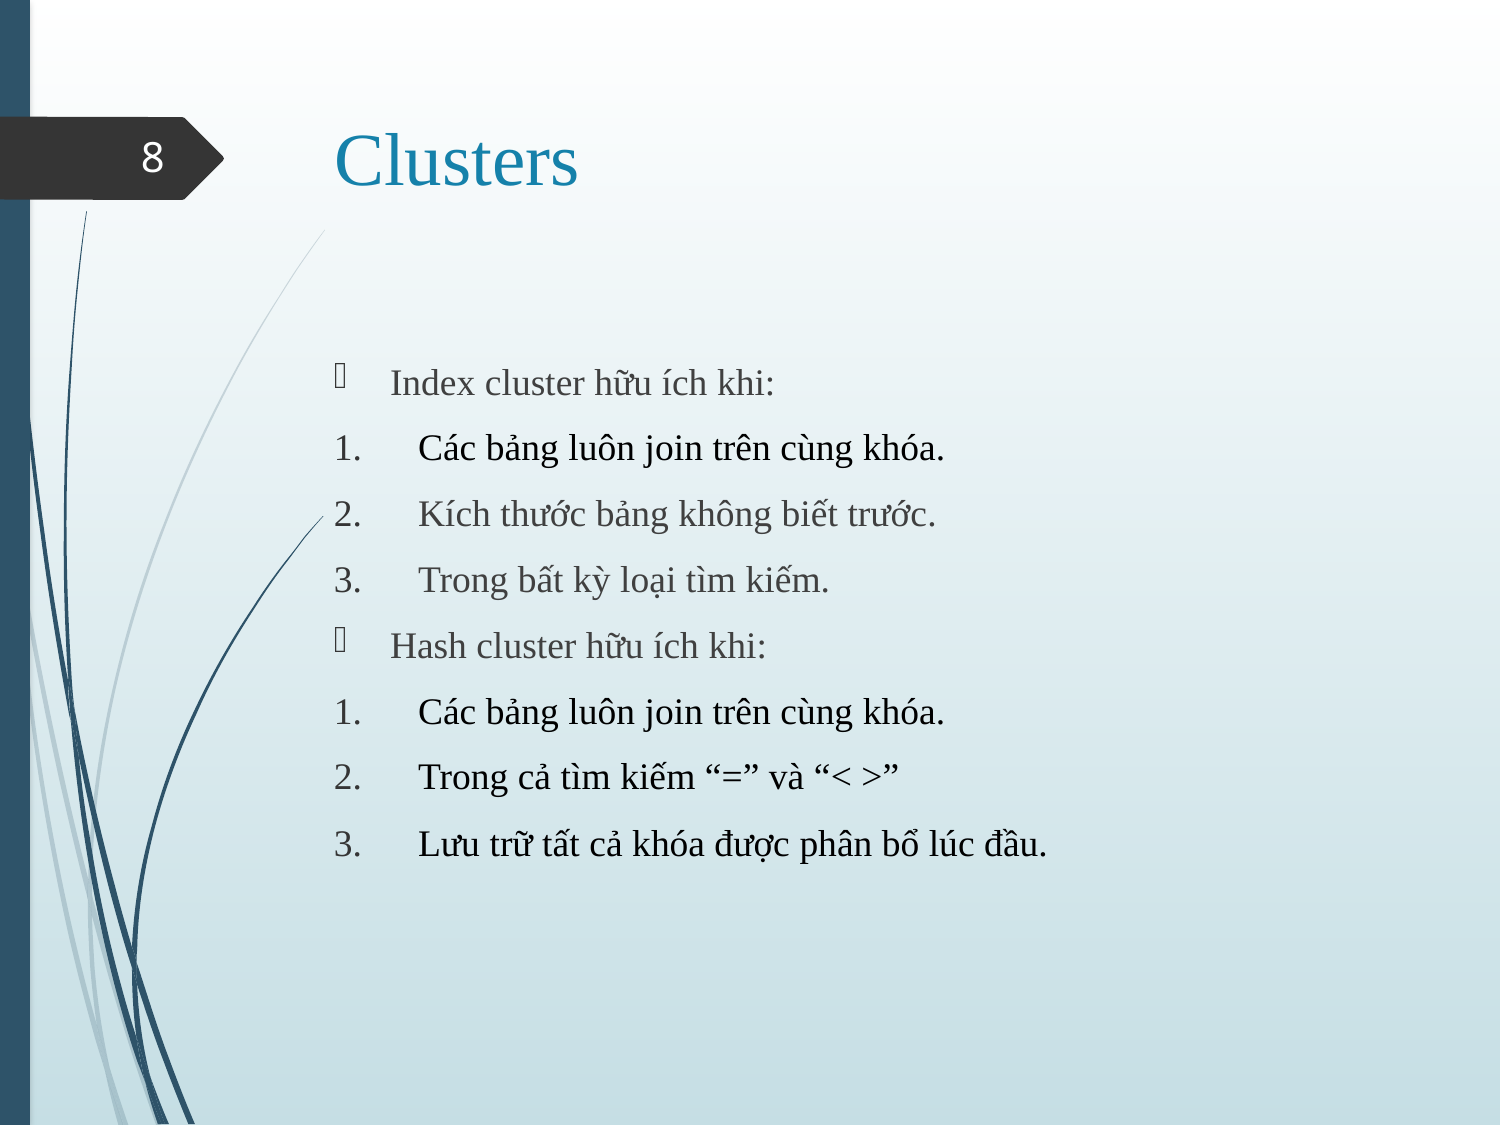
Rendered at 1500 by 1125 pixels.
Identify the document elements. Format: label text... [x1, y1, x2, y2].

slide_number 8 [83, 129, 180, 190]
list Index cluster hữu ích khi: Các bảng luôn join trên cùng khóa. Kích thước bảng không biết trước. Trong bất kỳ loại tìm kiếm. Hash cluster hữu ích khi: Các bảng luôn join trên cùng khóa. Trong cả tìm kiếm “=” và “< >” Lưu trữ tất cả khóa được phân bổ lúc đầu. [318, 350, 1400, 970]
title Clusters [319, 102, 1400, 313]
